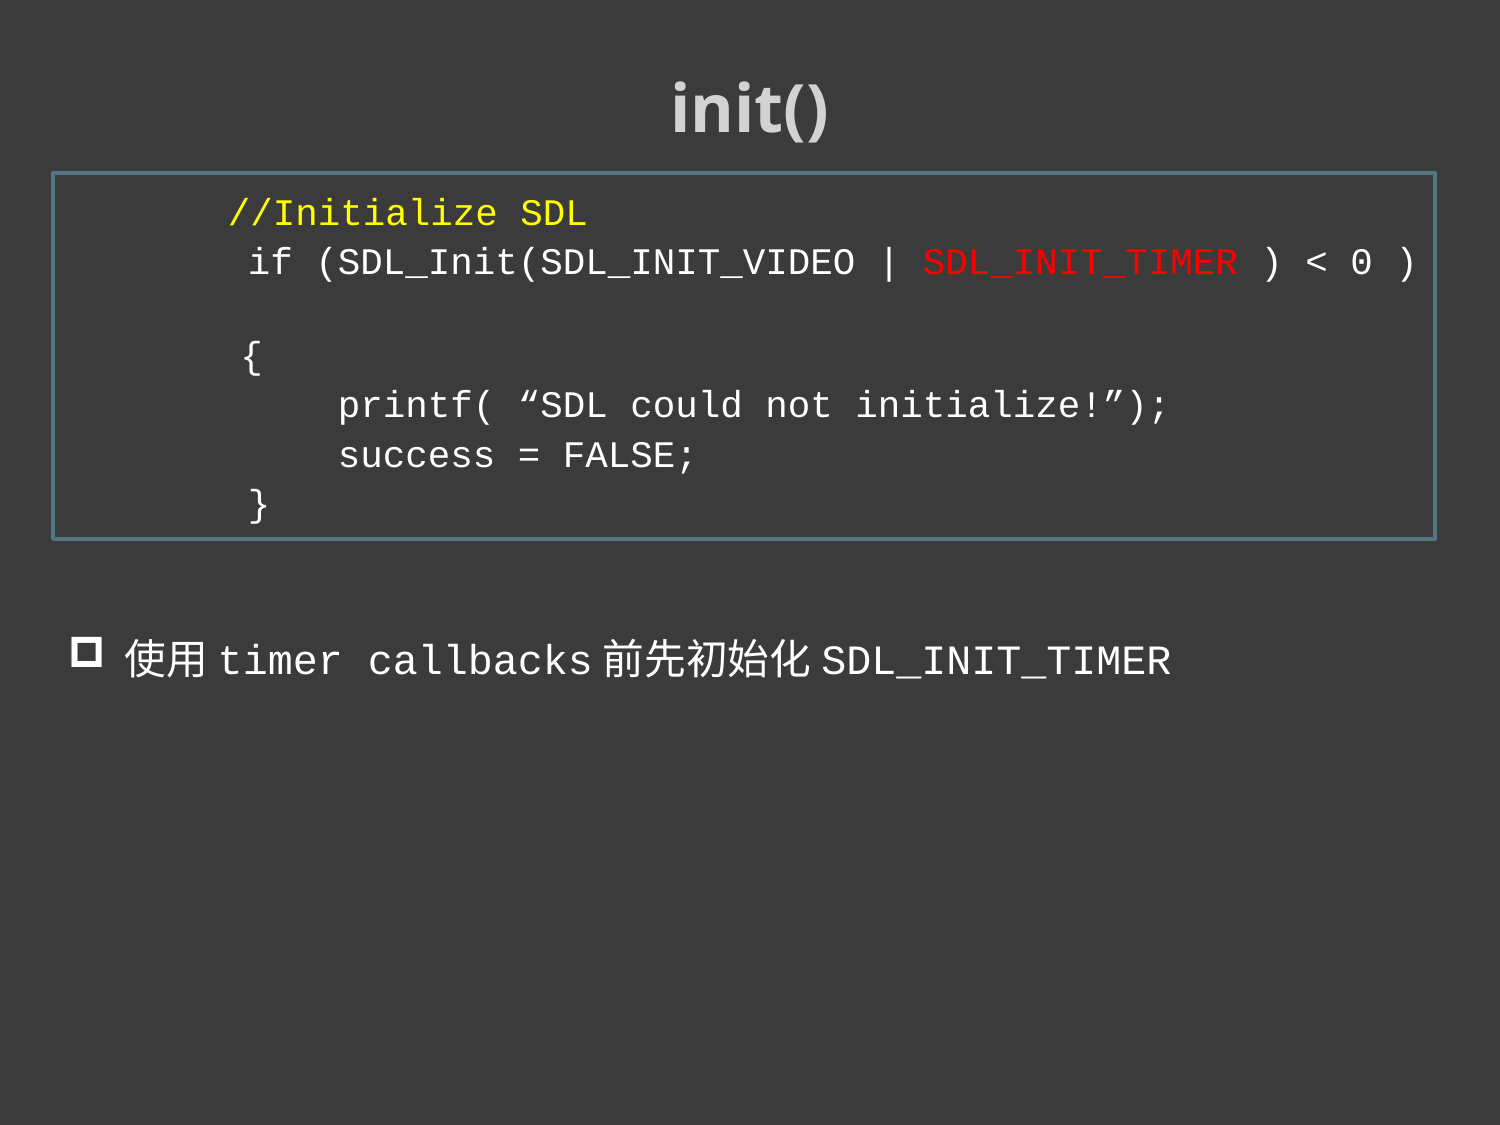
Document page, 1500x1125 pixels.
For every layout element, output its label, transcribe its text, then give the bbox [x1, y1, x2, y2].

text_box 使用timer callbacks前先初始化SDL_INIT_TIMER [53, 566, 1400, 851]
title init() [76, 3, 1424, 171]
text_box //Initialize SDL if (SDL_Init(SDL_INIT_VIDEO | SDL_INIT_TIMER ) < 0 ) { printf( “SDL could not initialize!”); success = FALSE; } [51, 171, 1437, 541]
